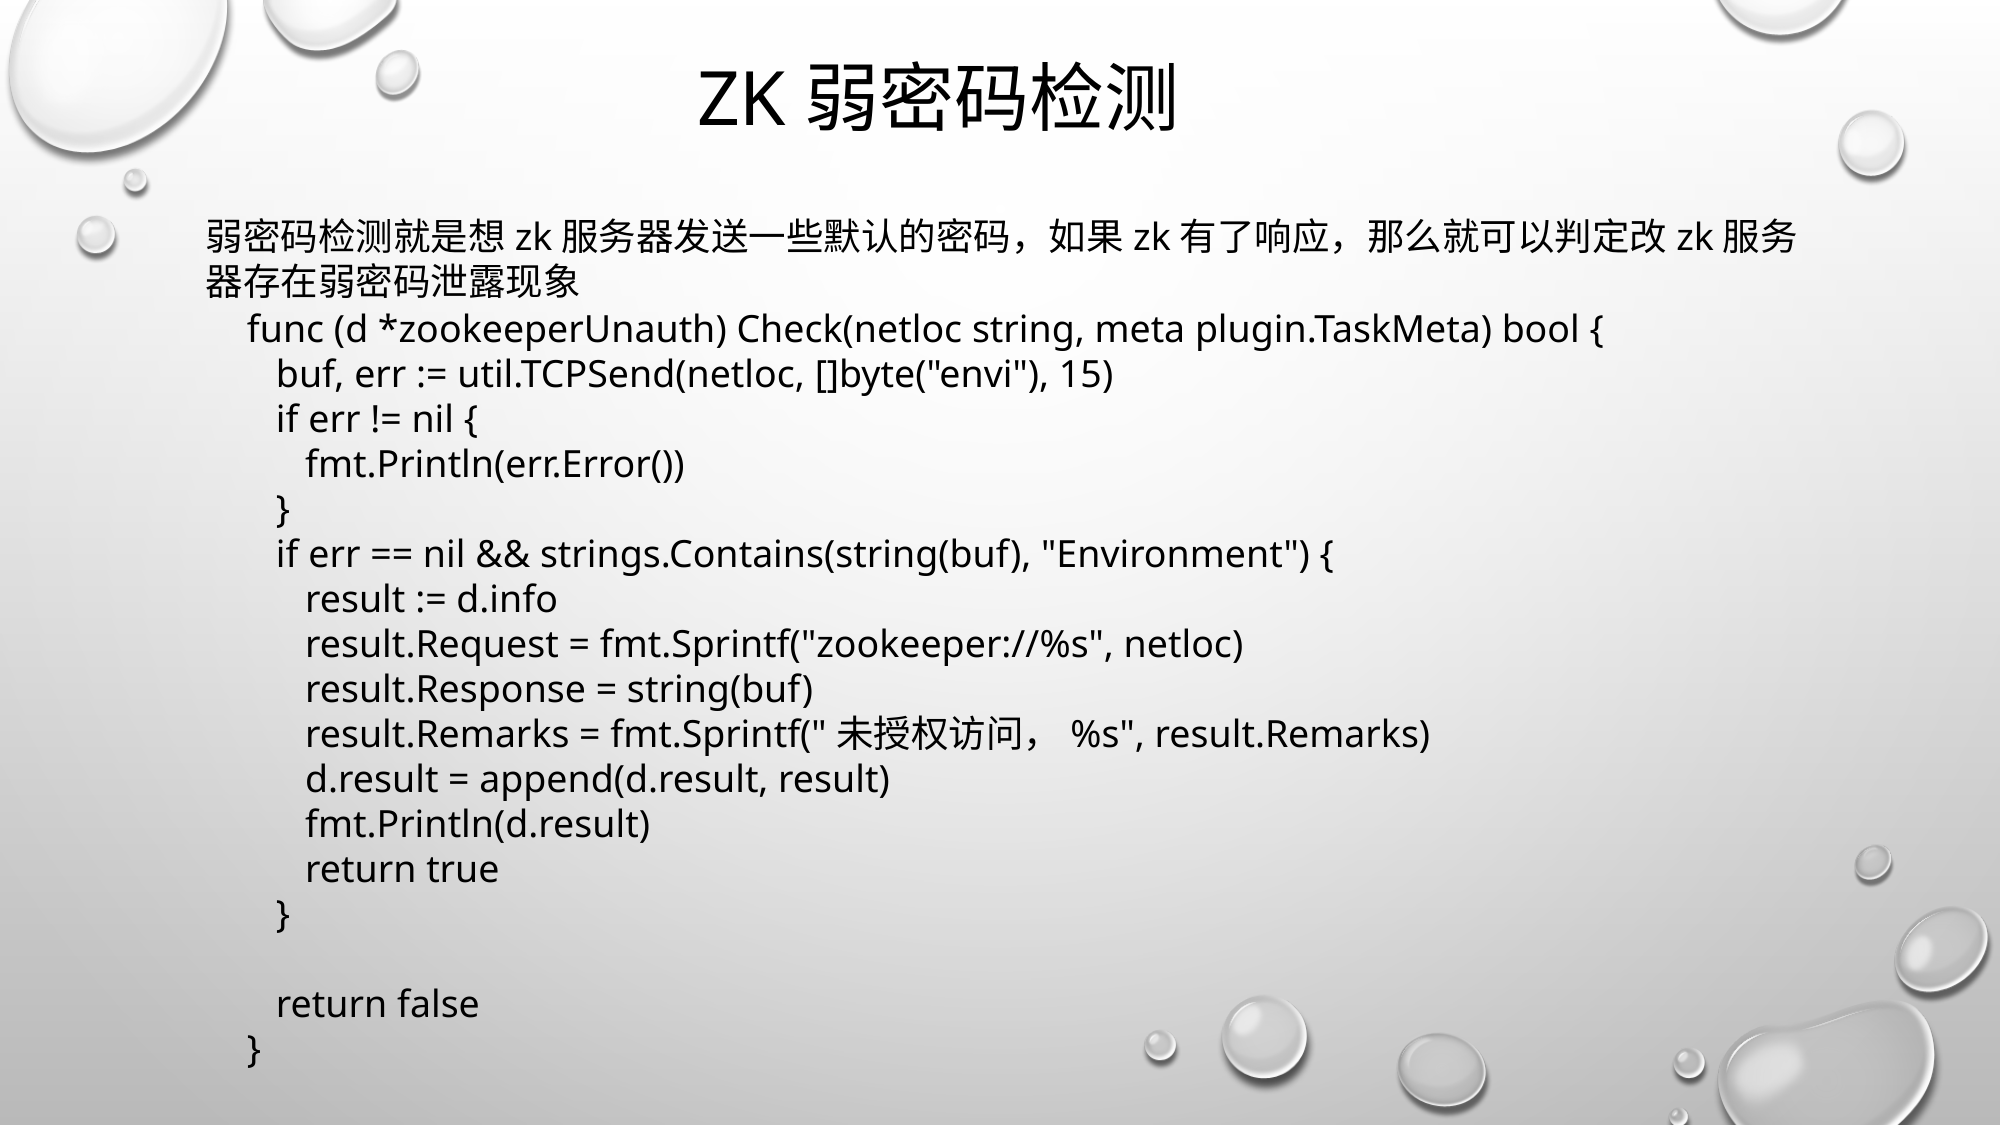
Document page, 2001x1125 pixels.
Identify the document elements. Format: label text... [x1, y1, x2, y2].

text_box func (d *zookeeperUnauth) Check(netloc string, meta plugin.TaskMeta) bool { buf, err := util.TCPSend(netloc, []byte("envi"), 15) if err != nil { fmt.Println(err.Error()) } if err == nil && strings.Contains(string(buf), "Environment") { result := d.info result.Request = fmt.Sprintf("zookeeper://%s", netloc) result.Response = string(buf) result.Remarks = fmt.Sprintf("未授权访问，%s", result.Remarks) d.result = append(d.result, result) fmt.Println(d.result) return true } return false } [232, 297, 1851, 1078]
picture [0, 0, 2000, 1125]
title Zk弱密码检测 [129, 45, 1748, 158]
text_box 弱密码检测就是想zk服务器发送一些默认的密码，如果zk有了响应，那么就可以判定改zk服务器存在弱密码泄露现象 [191, 205, 1829, 311]
